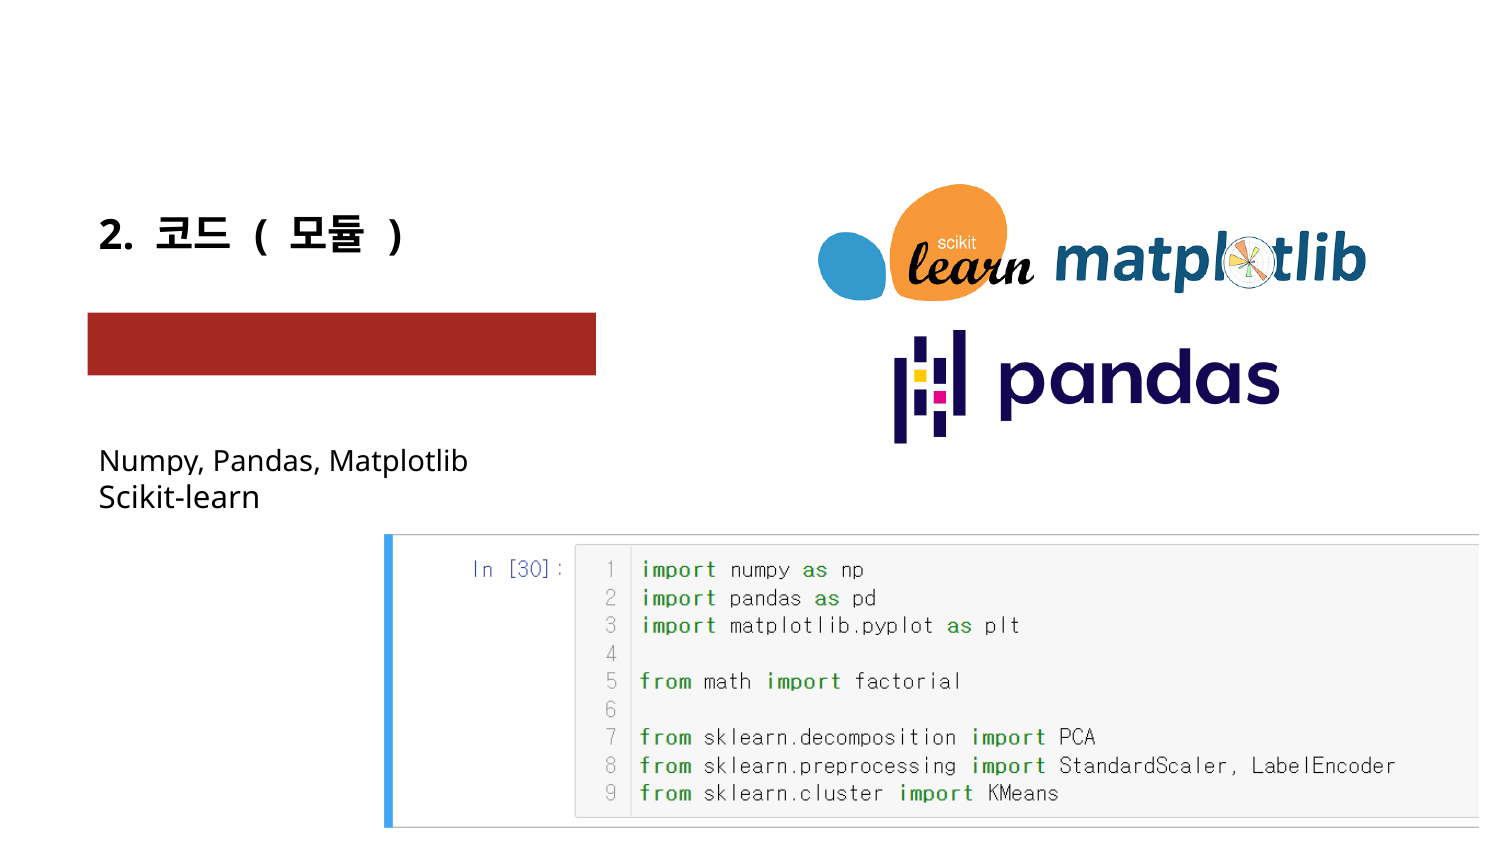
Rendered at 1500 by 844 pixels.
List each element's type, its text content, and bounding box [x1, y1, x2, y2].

text_box Numpy, Pandas, Matplotlib Scikit-learn [87, 436, 622, 520]
picture [818, 184, 1383, 473]
text_box 2. 코드 ( 모듈 ) [87, 202, 450, 270]
picture [371, 520, 1479, 829]
